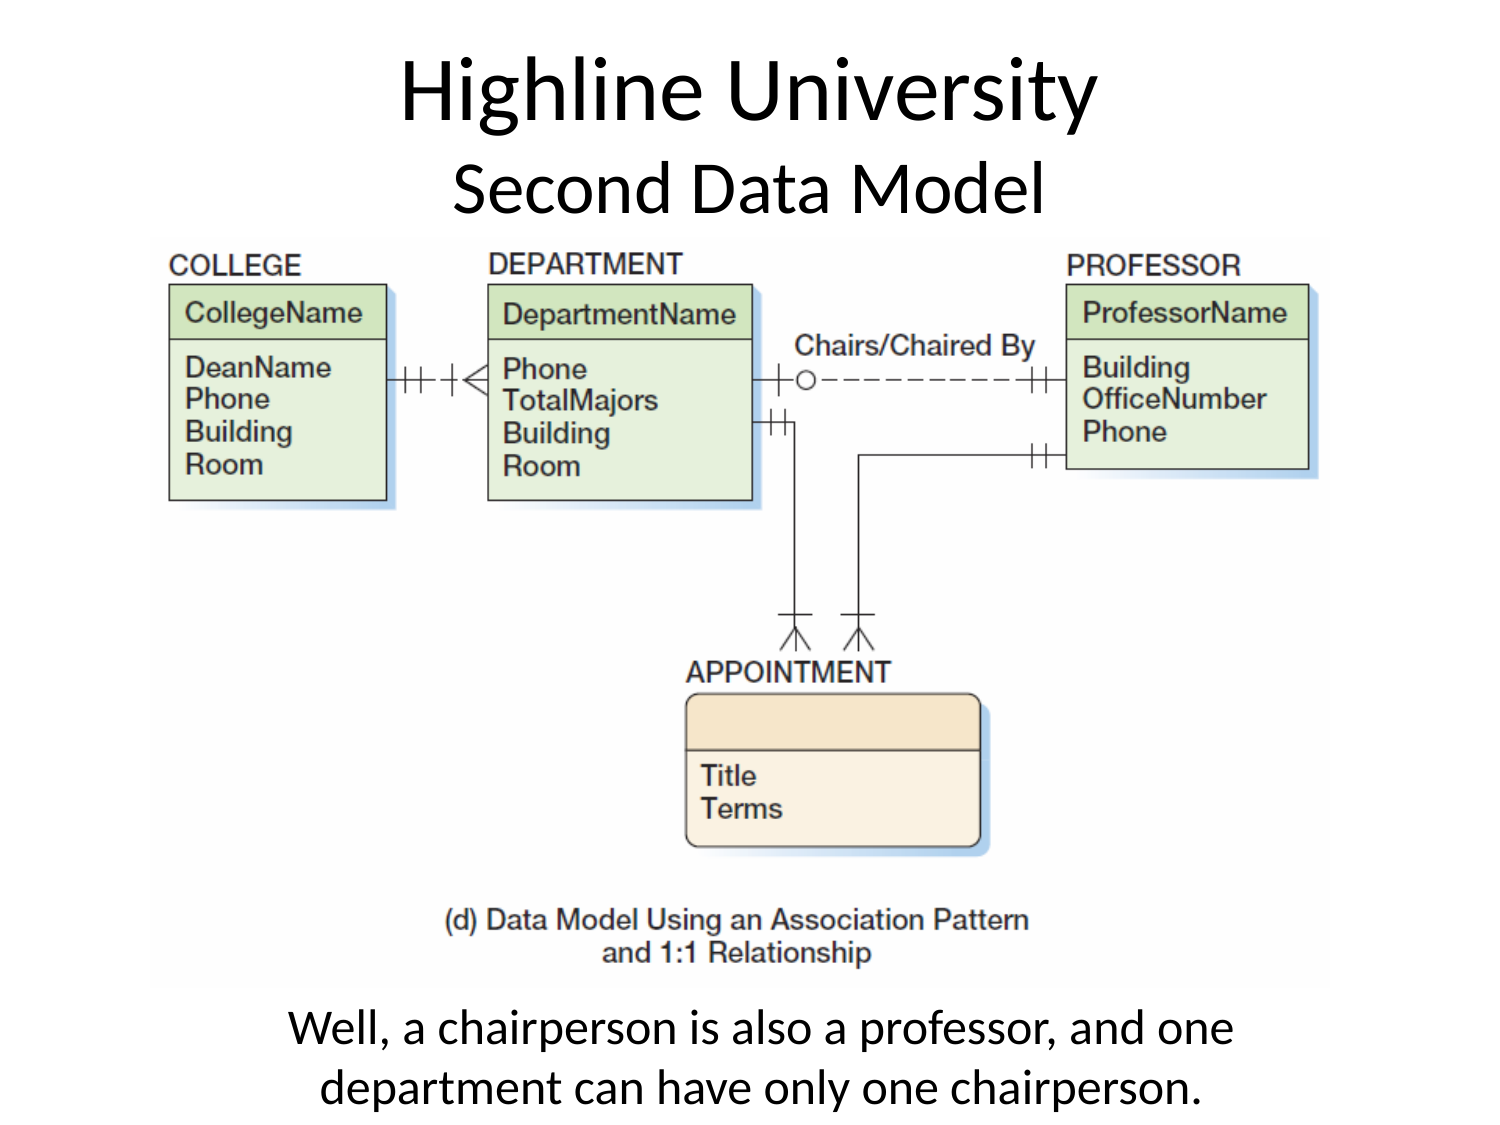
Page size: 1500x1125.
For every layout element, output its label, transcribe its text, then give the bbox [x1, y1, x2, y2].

text_box Well, a chairperson is also a professor, and one department can have only one chairperson. [223, 997, 1299, 1123]
picture [149, 237, 1330, 988]
title Highline University Second Data Model [75, 20, 1425, 238]
